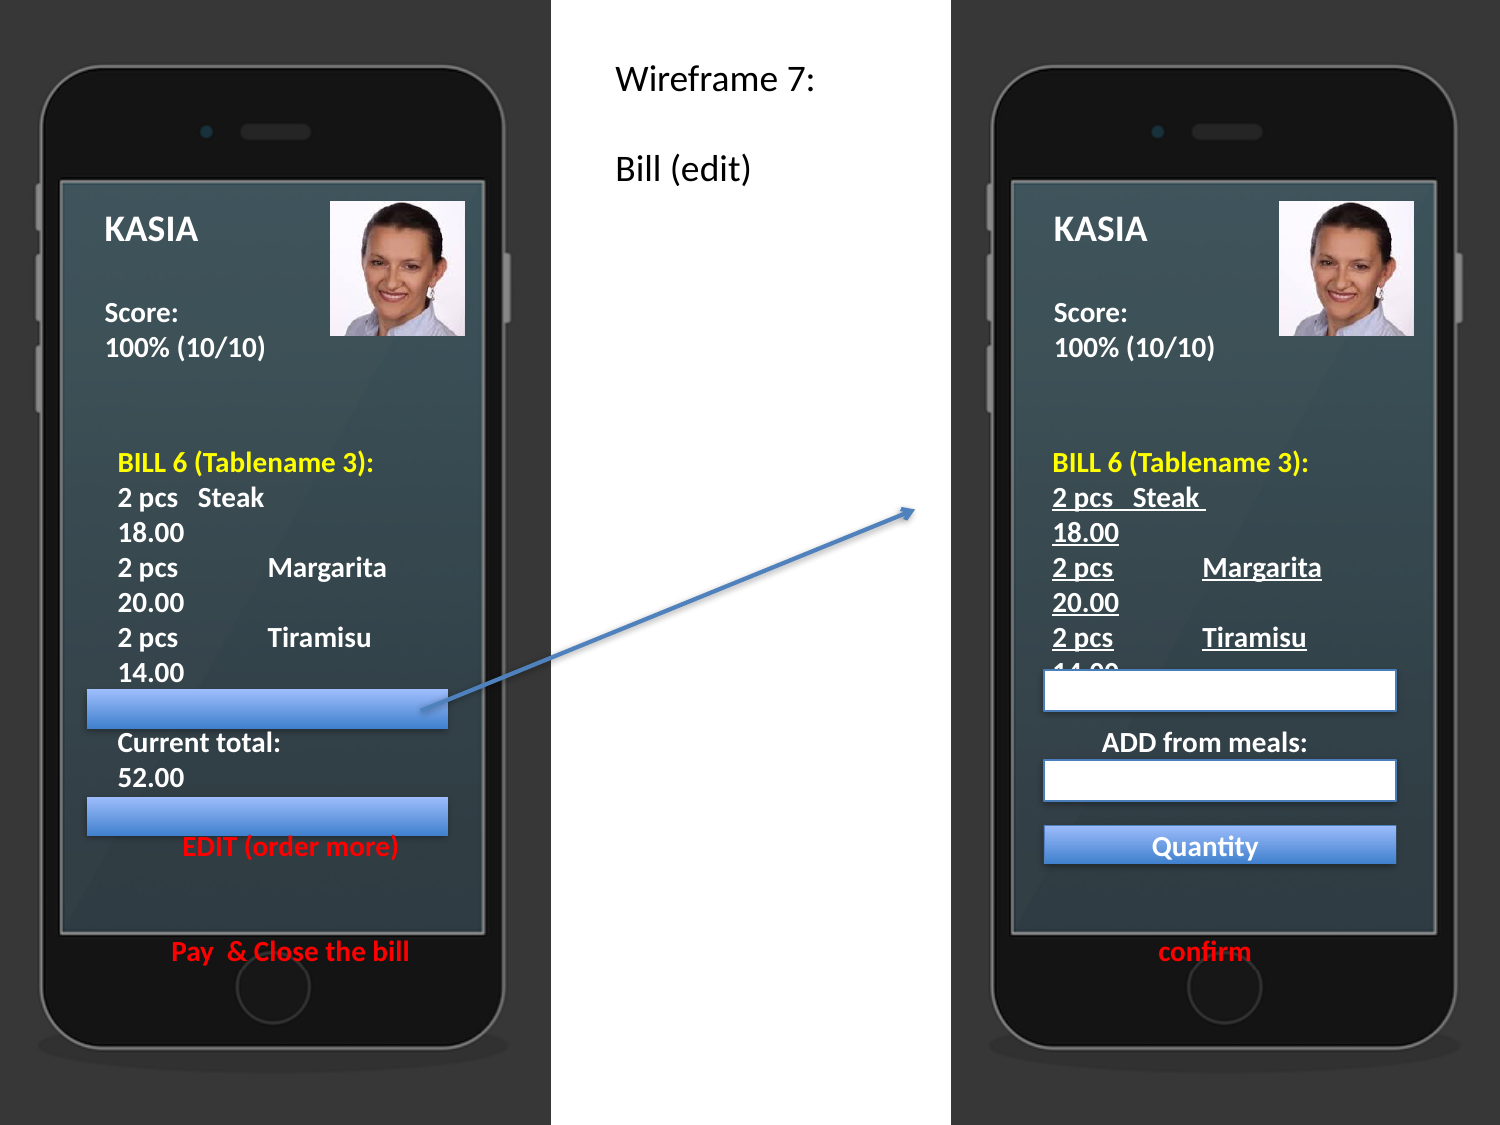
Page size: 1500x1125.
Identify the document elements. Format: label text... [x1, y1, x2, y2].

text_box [420, 509, 916, 712]
text_box Wireframe 7: Bill (edit) [600, 46, 831, 197]
picture [0, 0, 551, 1125]
picture [951, 0, 1500, 1125]
